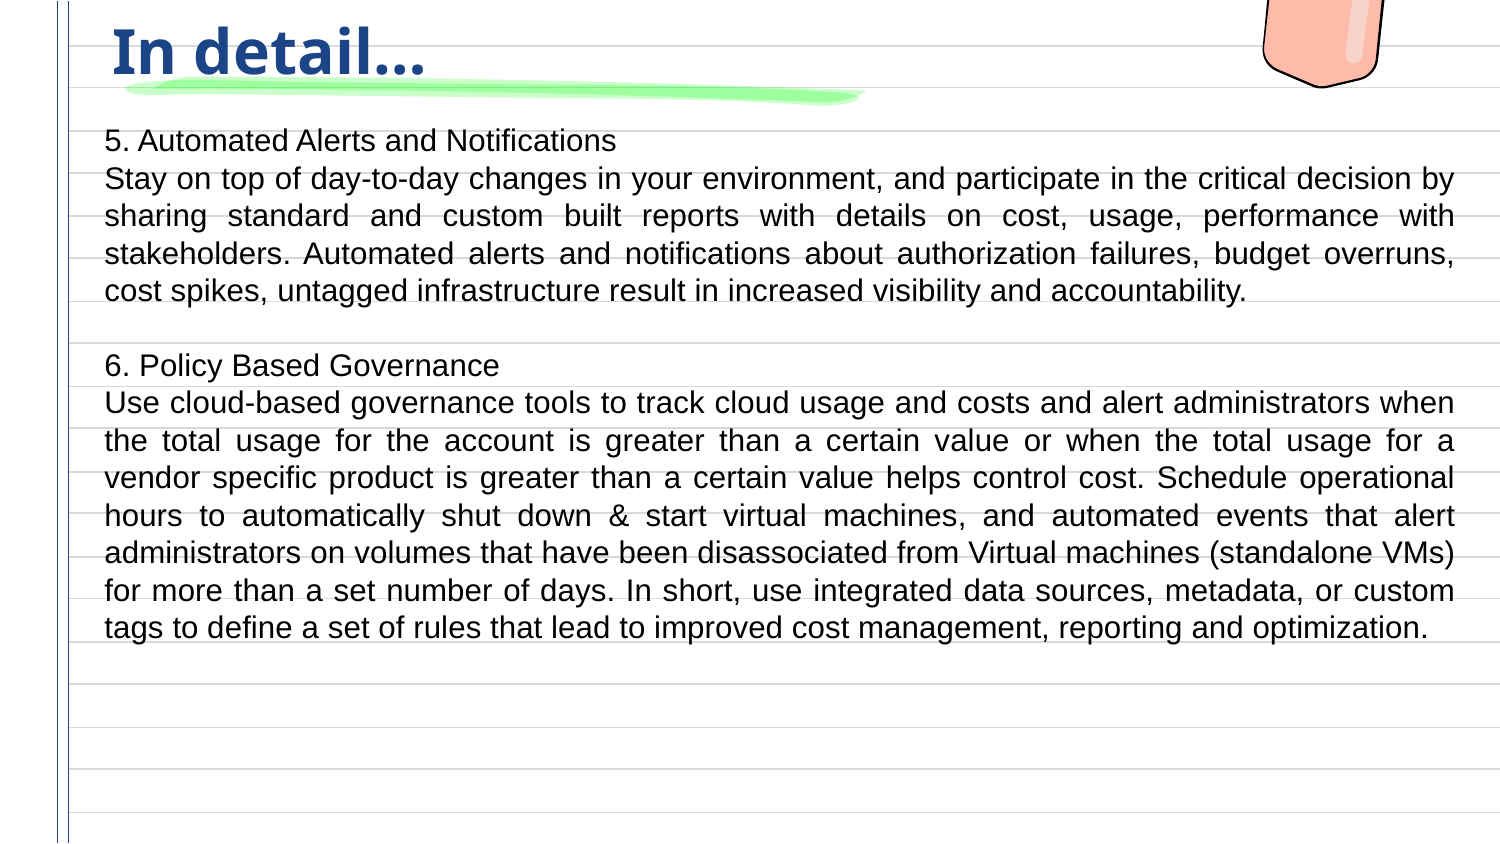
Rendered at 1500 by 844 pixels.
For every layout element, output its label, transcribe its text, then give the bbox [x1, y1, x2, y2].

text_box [122, 76, 877, 106]
text_box 5. Automated Alerts and Notifications Stay on top of day-to-day changes in your environment, and participate in the critical decision by sharing standard and custom built reports with details on cost, usage, performance with stakeholders. Automated alerts and notifications about authorization failures, budget overruns, cost spikes, untagged infrastructure result in increased visibility and accountability. 6. Policy Based Governance Use cloud-based governance tools to track cloud usage and costs and alert administrators when the total usage for the account is greater than a certain value or when the total usage for a vendor specific product is greater than a certain value helps control cost. Schedule operational hours to automatically shut down & start virtual machines, and automated events that alert administrators on volumes that have been disassociated from Virtual machines (standalone VMs) for more than a set number of days. In short, use integrated data sources, metadata, or custom tags to define a set of rules that lead to improved cost management, reporting and optimization. [89, 105, 1473, 844]
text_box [1264, 0, 1383, 89]
title In detail… [112, 12, 904, 79]
